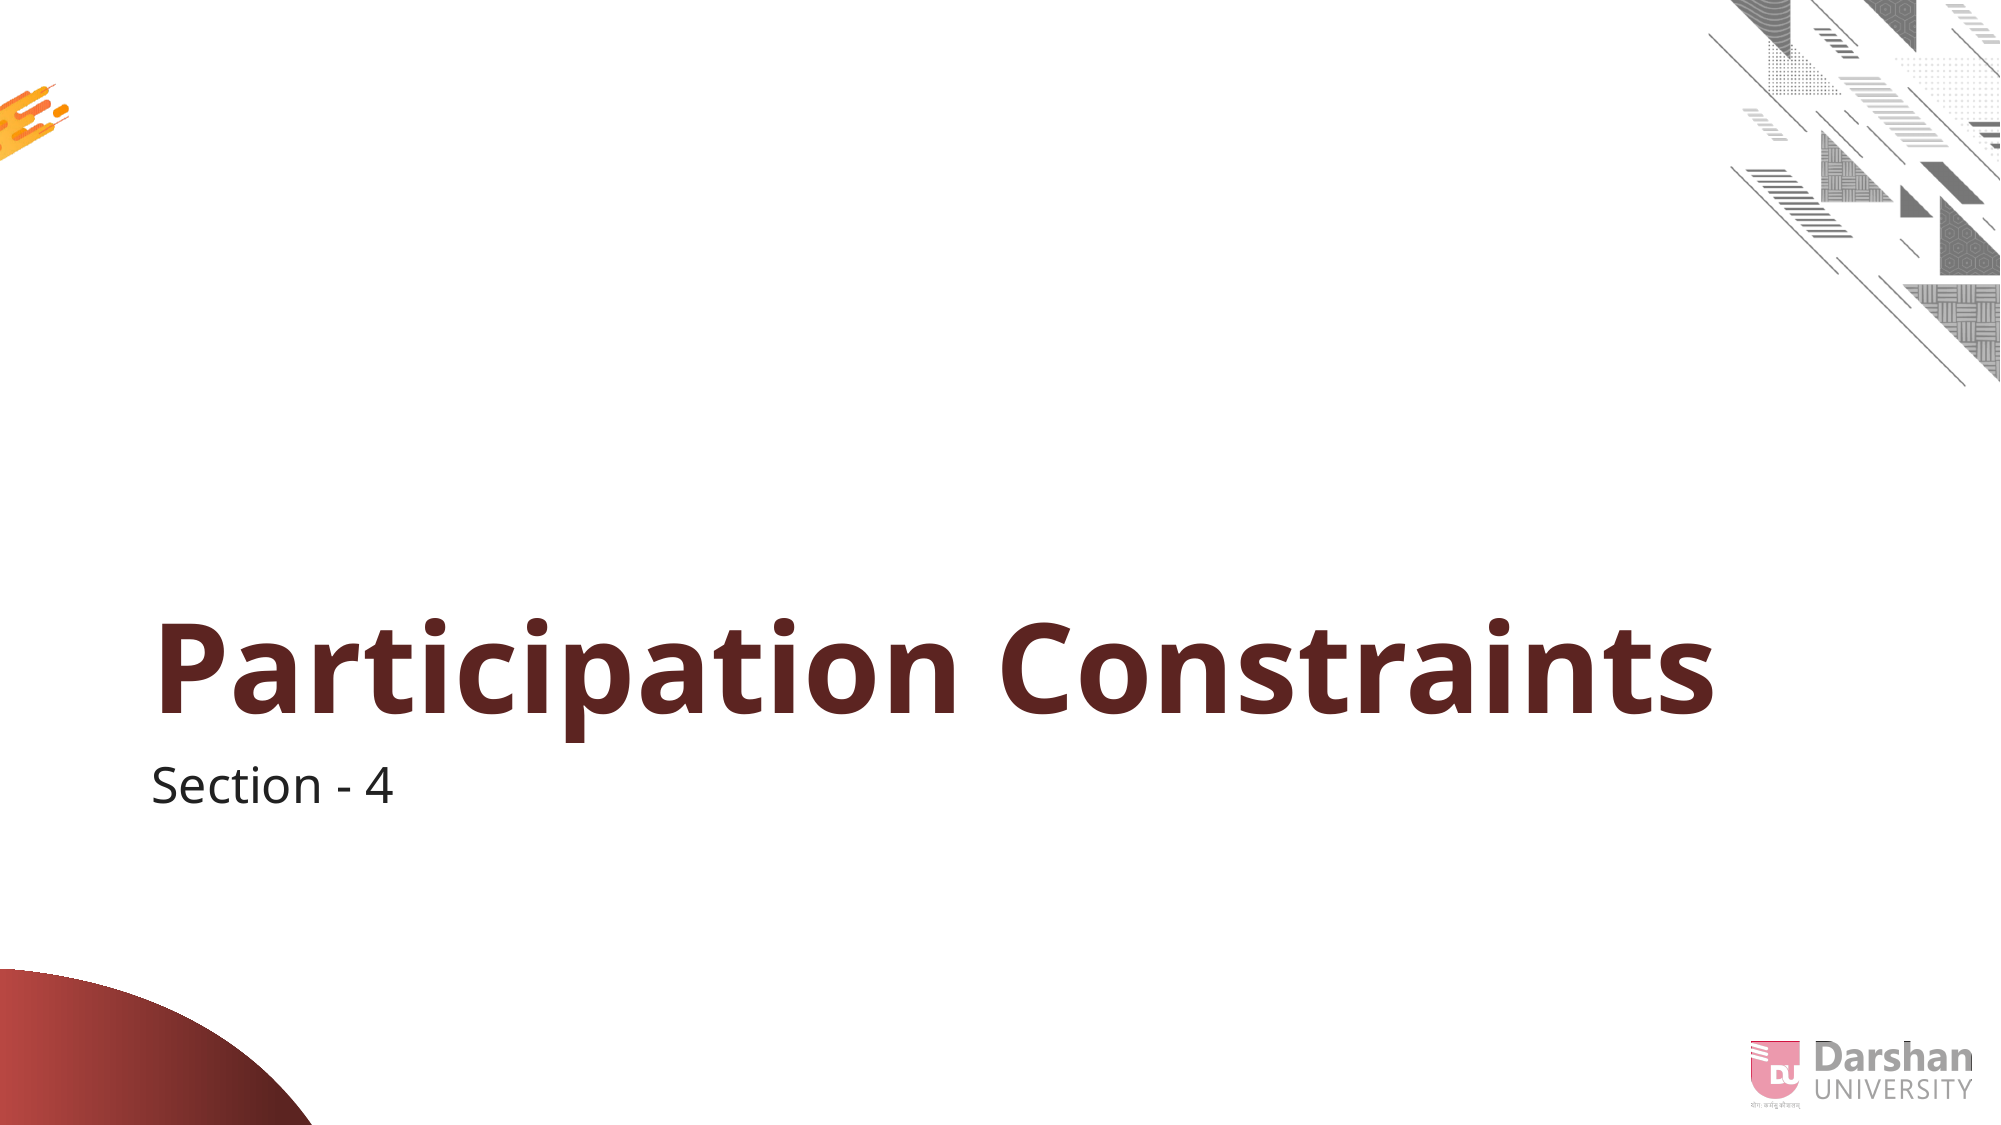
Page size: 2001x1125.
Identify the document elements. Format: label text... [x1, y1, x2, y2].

list Section - 4 [136, 752, 1862, 999]
title Participation Constraints [136, 280, 1862, 749]
picture [0, 65, 90, 193]
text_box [1751, 1041, 1972, 1109]
